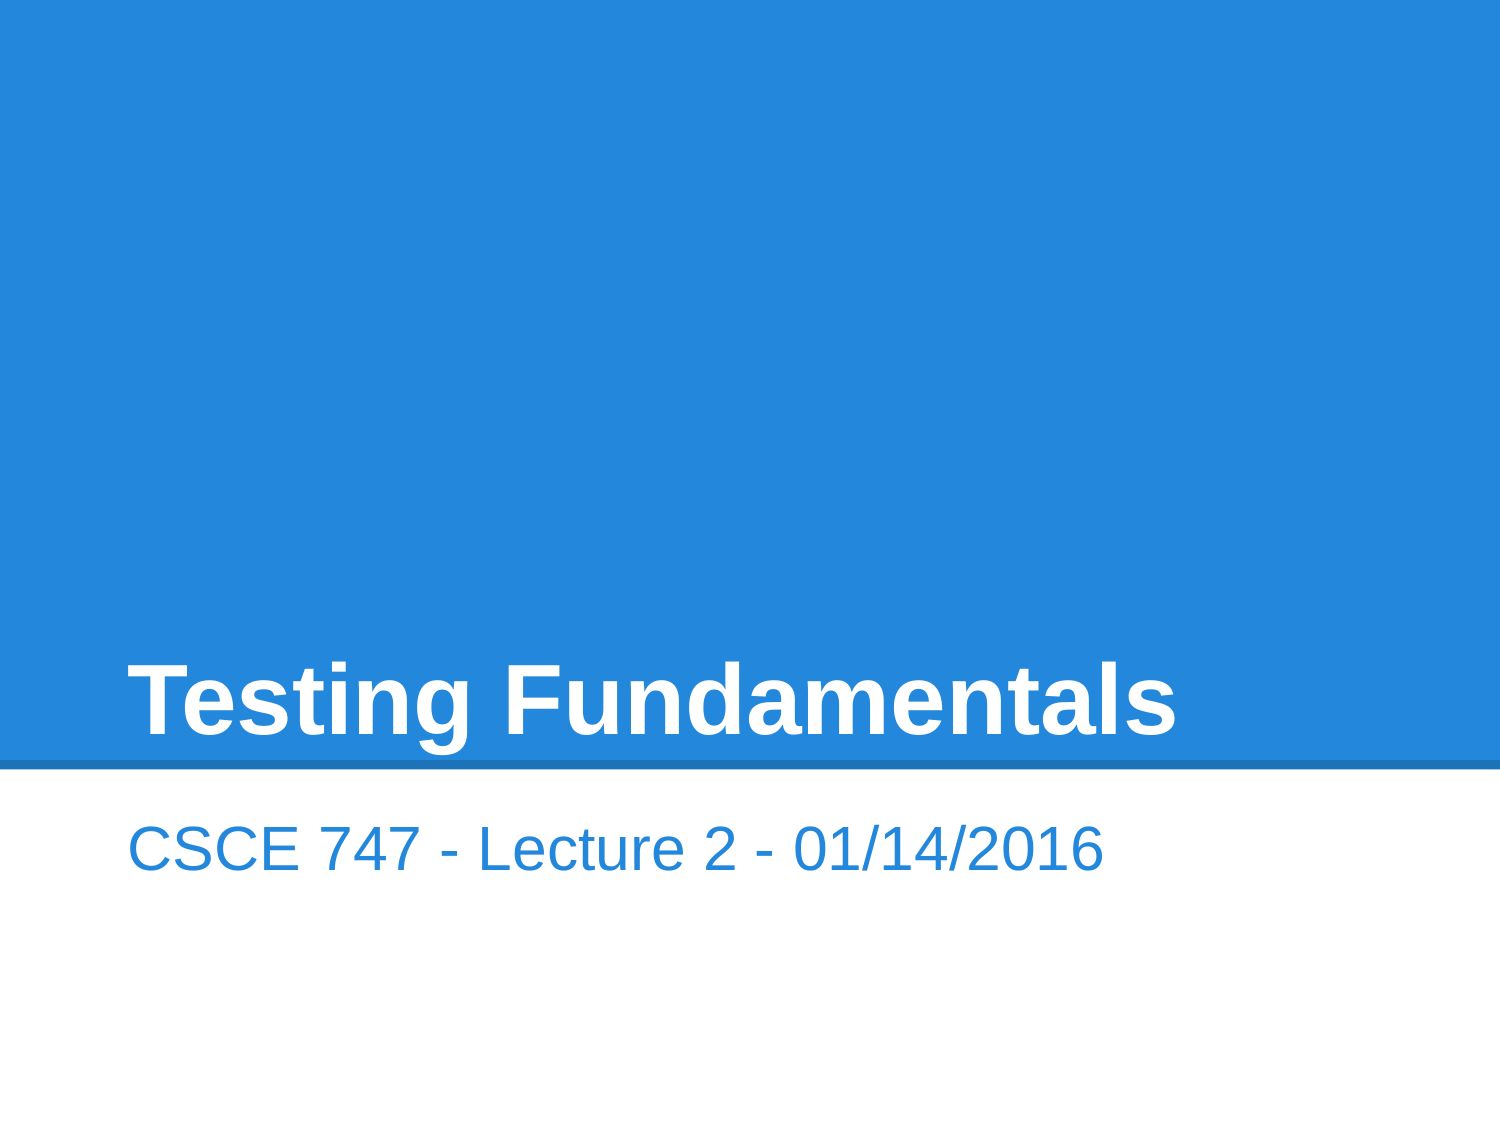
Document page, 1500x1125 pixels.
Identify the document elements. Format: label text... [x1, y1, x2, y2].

subtitle CSCE 747 - Lecture 2 - 01/14/2016 [112, 793, 1388, 963]
title Testing Fundamentals [112, 408, 1388, 770]
